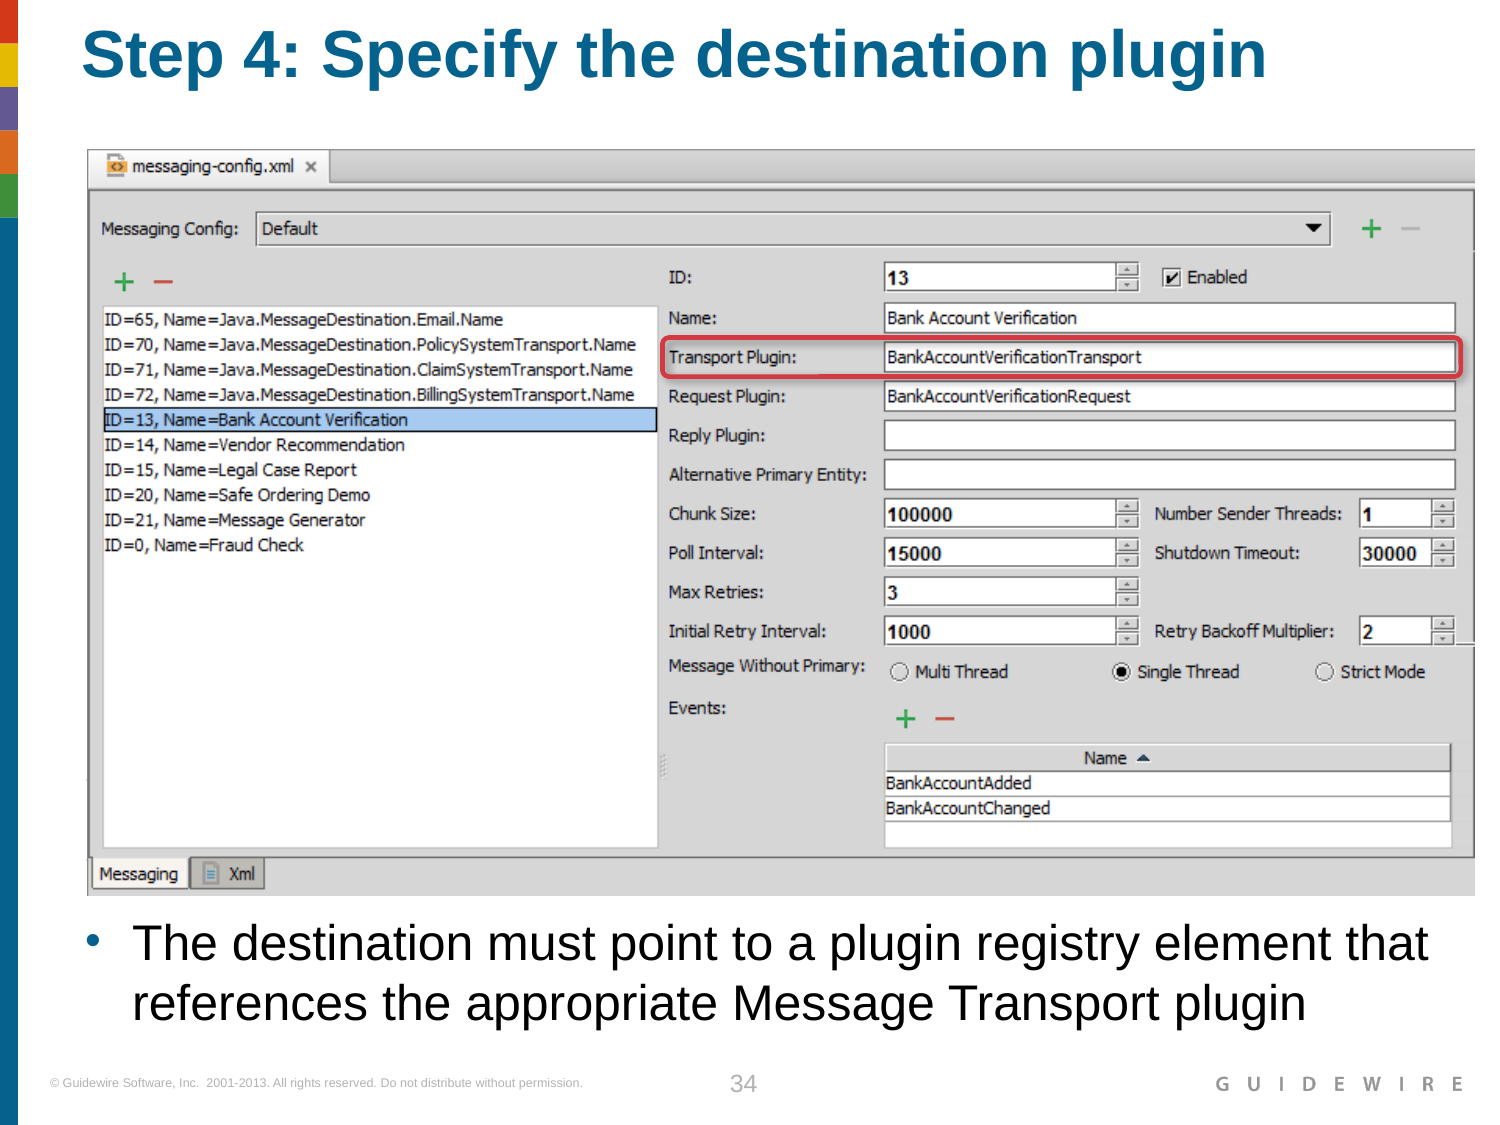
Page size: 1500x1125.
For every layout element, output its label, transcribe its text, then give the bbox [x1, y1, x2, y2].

title Step 4: Specify the destination plugin [81, 19, 1446, 142]
list \configuration\config\messaging\messaging-config.xml Click Add The destination must point to a plugin registry element that references the appropriate Message Transport plugin [85, 904, 1450, 1050]
picture [1215, 1073, 1480, 1096]
picture [87, 149, 1476, 896]
